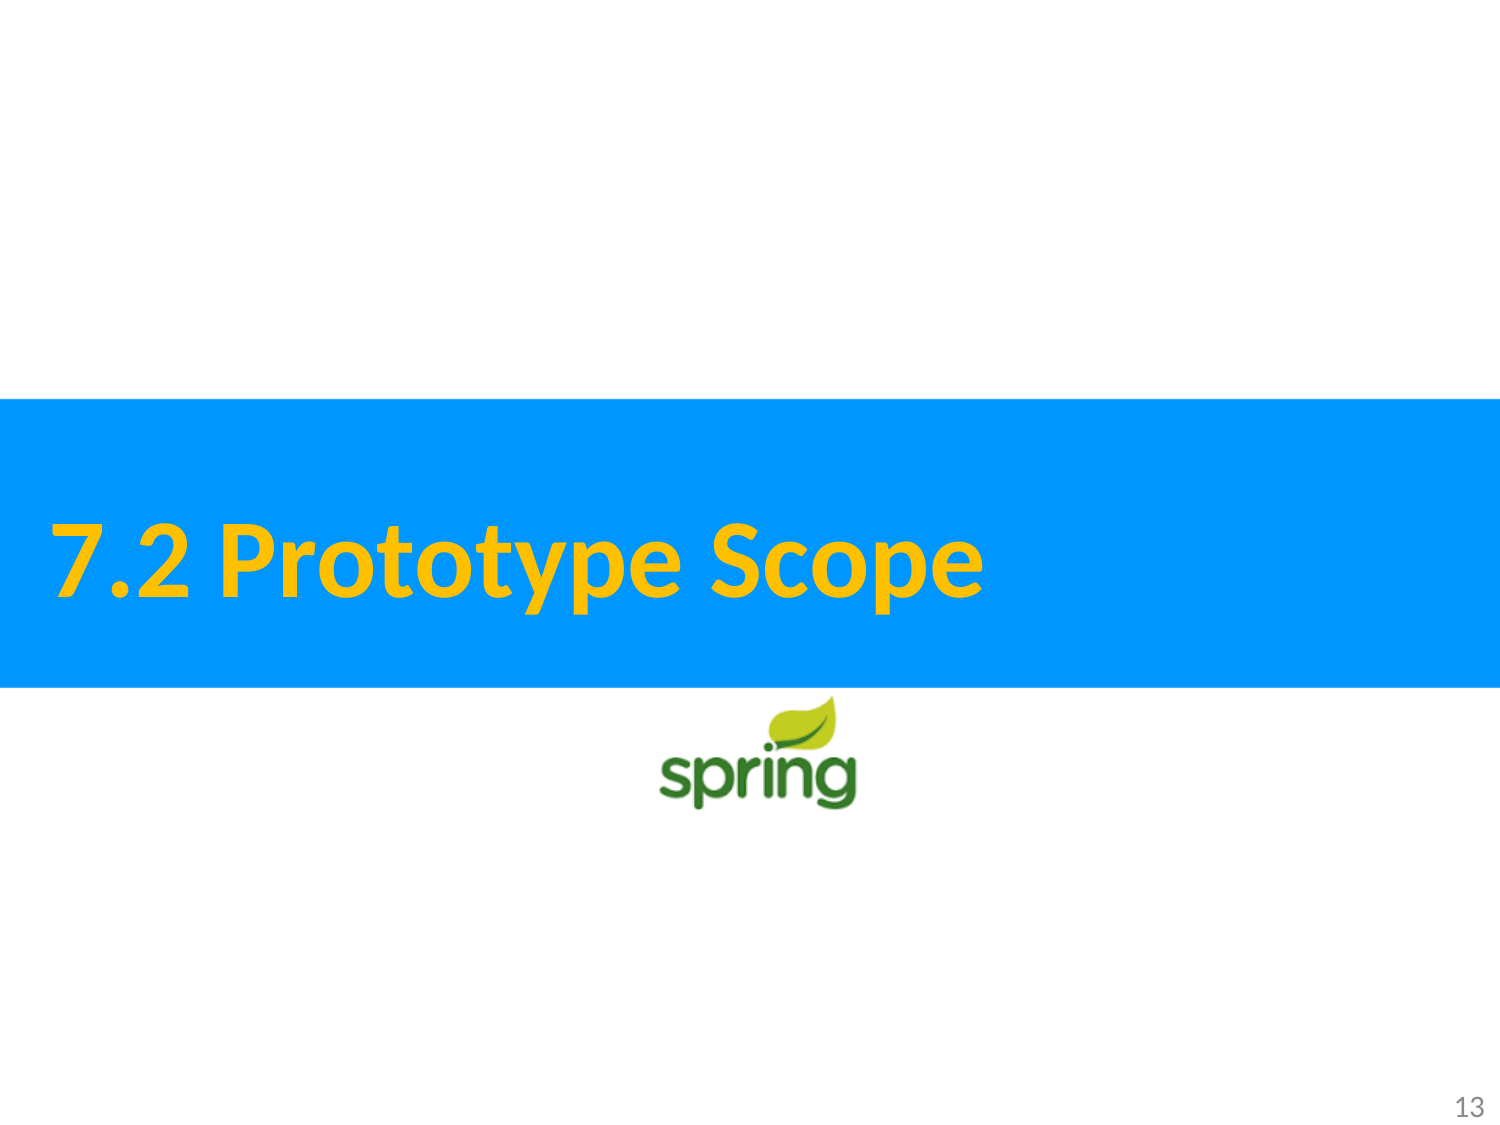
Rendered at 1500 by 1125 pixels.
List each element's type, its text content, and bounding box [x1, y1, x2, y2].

picture [0, 0, 1500, 1125]
text_box 7.2 Prototype Scope [33, 477, 1467, 627]
slide_number 13 [1162, 1074, 1500, 1125]
